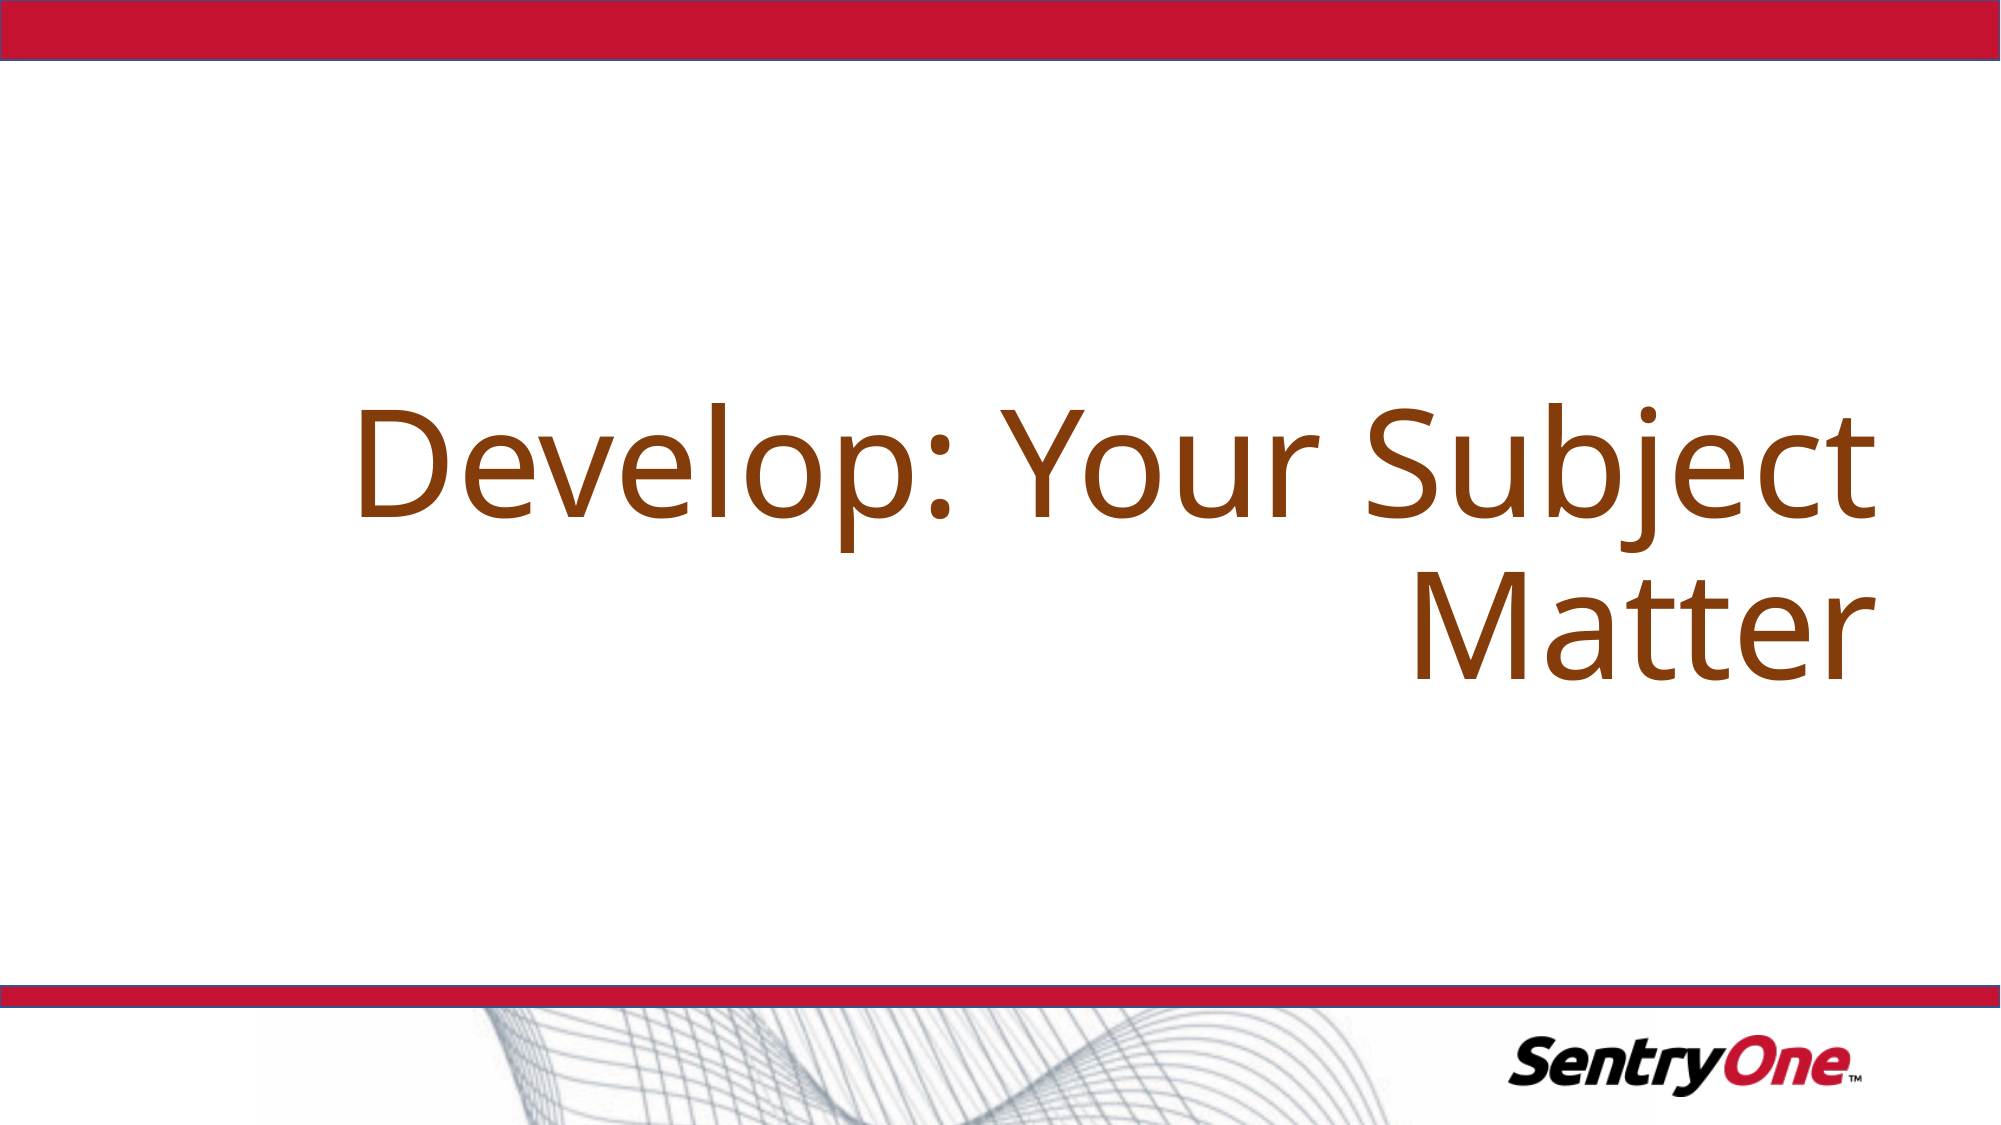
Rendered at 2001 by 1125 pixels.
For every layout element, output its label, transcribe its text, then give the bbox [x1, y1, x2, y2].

picture [255, 1008, 1863, 1125]
title Develop: Your Subject Matter [181, 380, 1895, 661]
